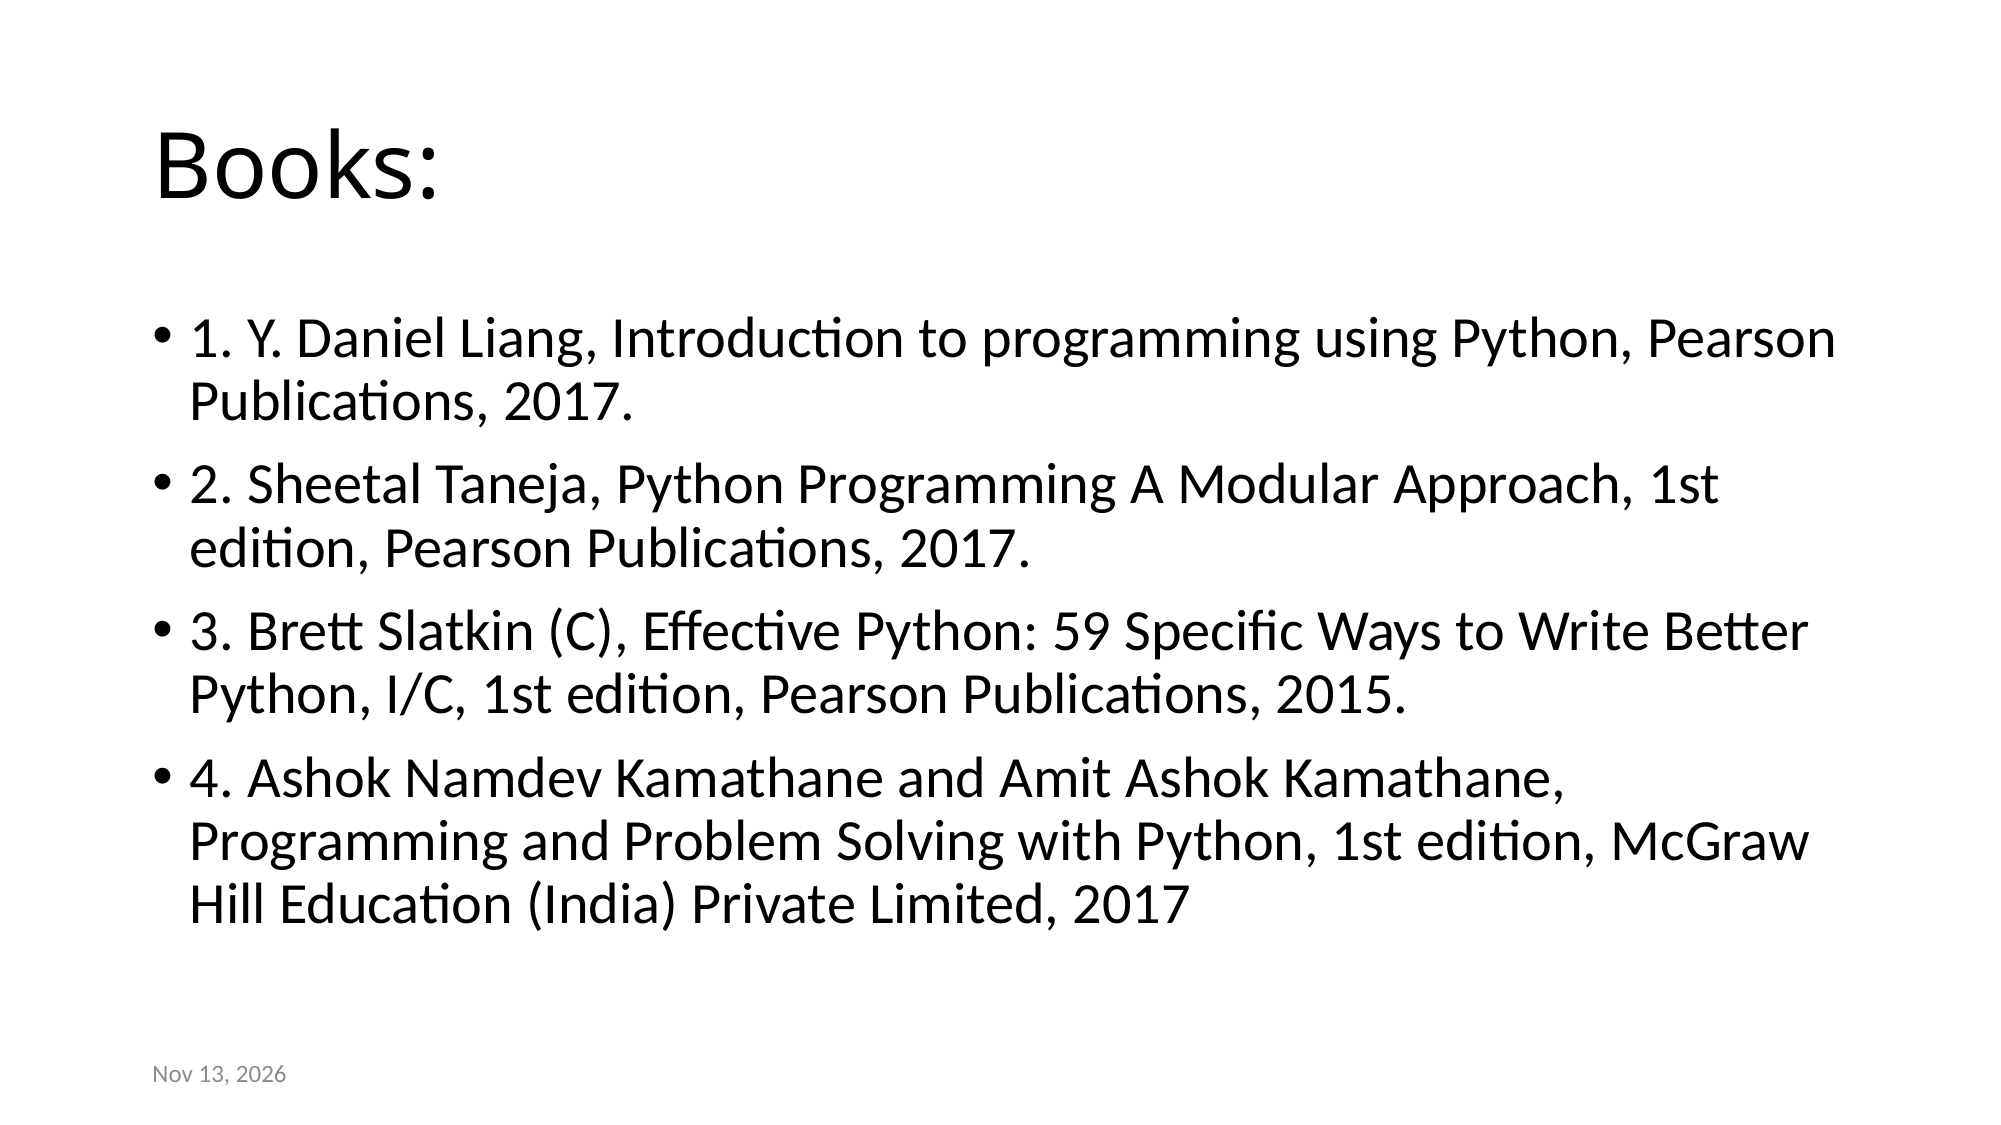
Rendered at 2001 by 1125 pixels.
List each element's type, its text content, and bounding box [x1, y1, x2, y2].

slide_number 16-Jun-21 [137, 1042, 588, 1103]
list 1. Y. Daniel Liang, Introduction to programming using Python, Pearson Publications, 2017. 2. Sheetal Taneja, Python Programming A Modular Approach, 1st edition, Pearson Publications, 2017. 3. Brett Slatkin (C), Effective Python: 59 Specific Ways to Write Better Python, I/C, 1st edition, Pearson Publications, 2015. 4. Ashok Namdev Kamathane and Amit Ashok Kamathane, Programming and Problem Solving with Python, 1st edition, McGraw Hill Education (India) Private Limited, 2017 [137, 299, 1863, 1014]
title Books: [137, 59, 1863, 278]
